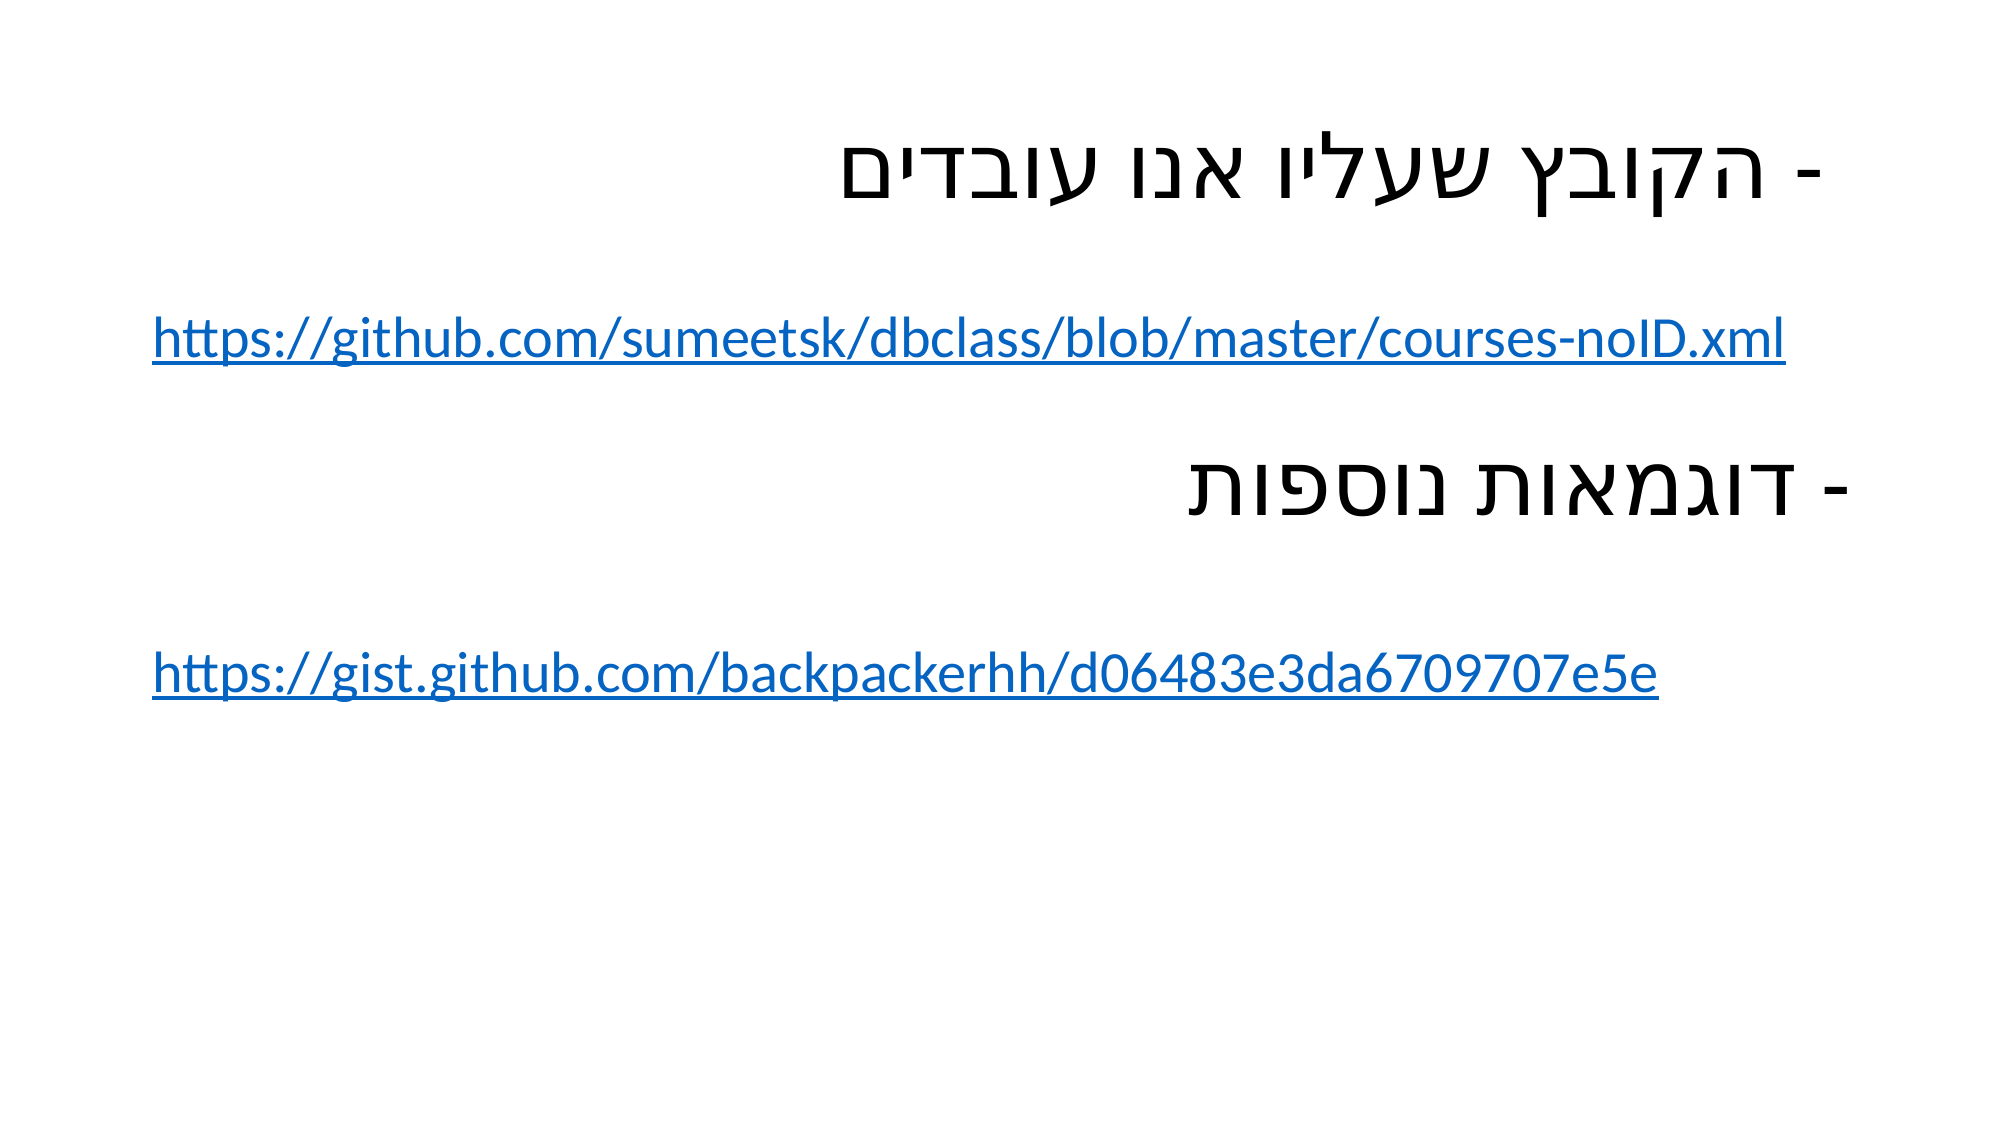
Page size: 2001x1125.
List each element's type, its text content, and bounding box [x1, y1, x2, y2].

list https://github.com/sumeetsk/dbclass/blob/master/courses-noID.xml https://gist.github.com/backpackerhh/d06483e3da6709707e5e [137, 299, 1863, 1014]
text_box דוגמאות נוספות - [164, 377, 1890, 595]
title הקובץ שעליו אנו עובדים - [137, 59, 1863, 278]
